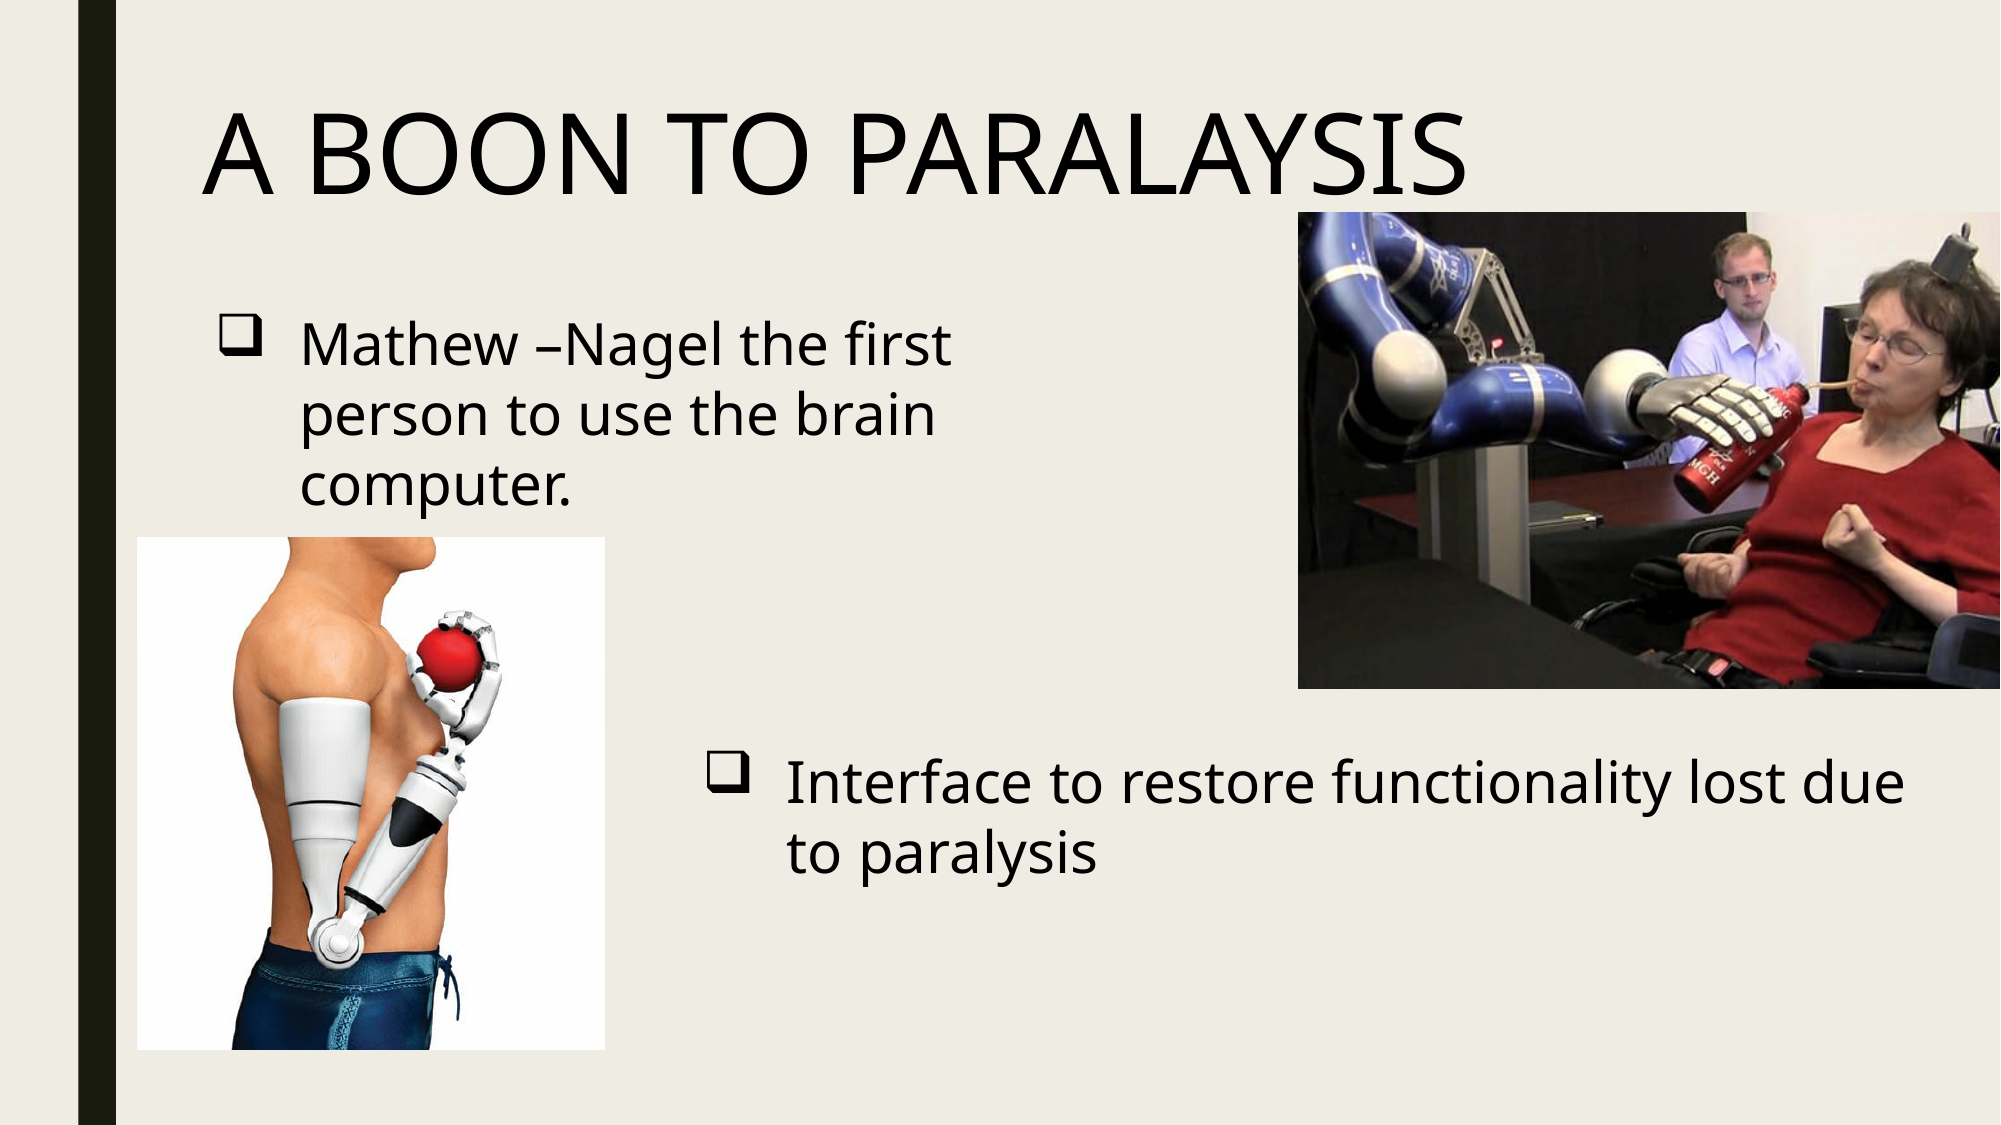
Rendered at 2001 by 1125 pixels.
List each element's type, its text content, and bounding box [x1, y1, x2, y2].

text_box Mathew –Nagel the first person to use the brain computer. [199, 299, 1013, 525]
picture [1298, 212, 2000, 689]
picture [137, 537, 605, 1050]
text_box A BOON TO PARALAYSIS [187, 74, 1913, 225]
text_box Interface to restore functionality lost due to paralysis [687, 737, 1950, 893]
